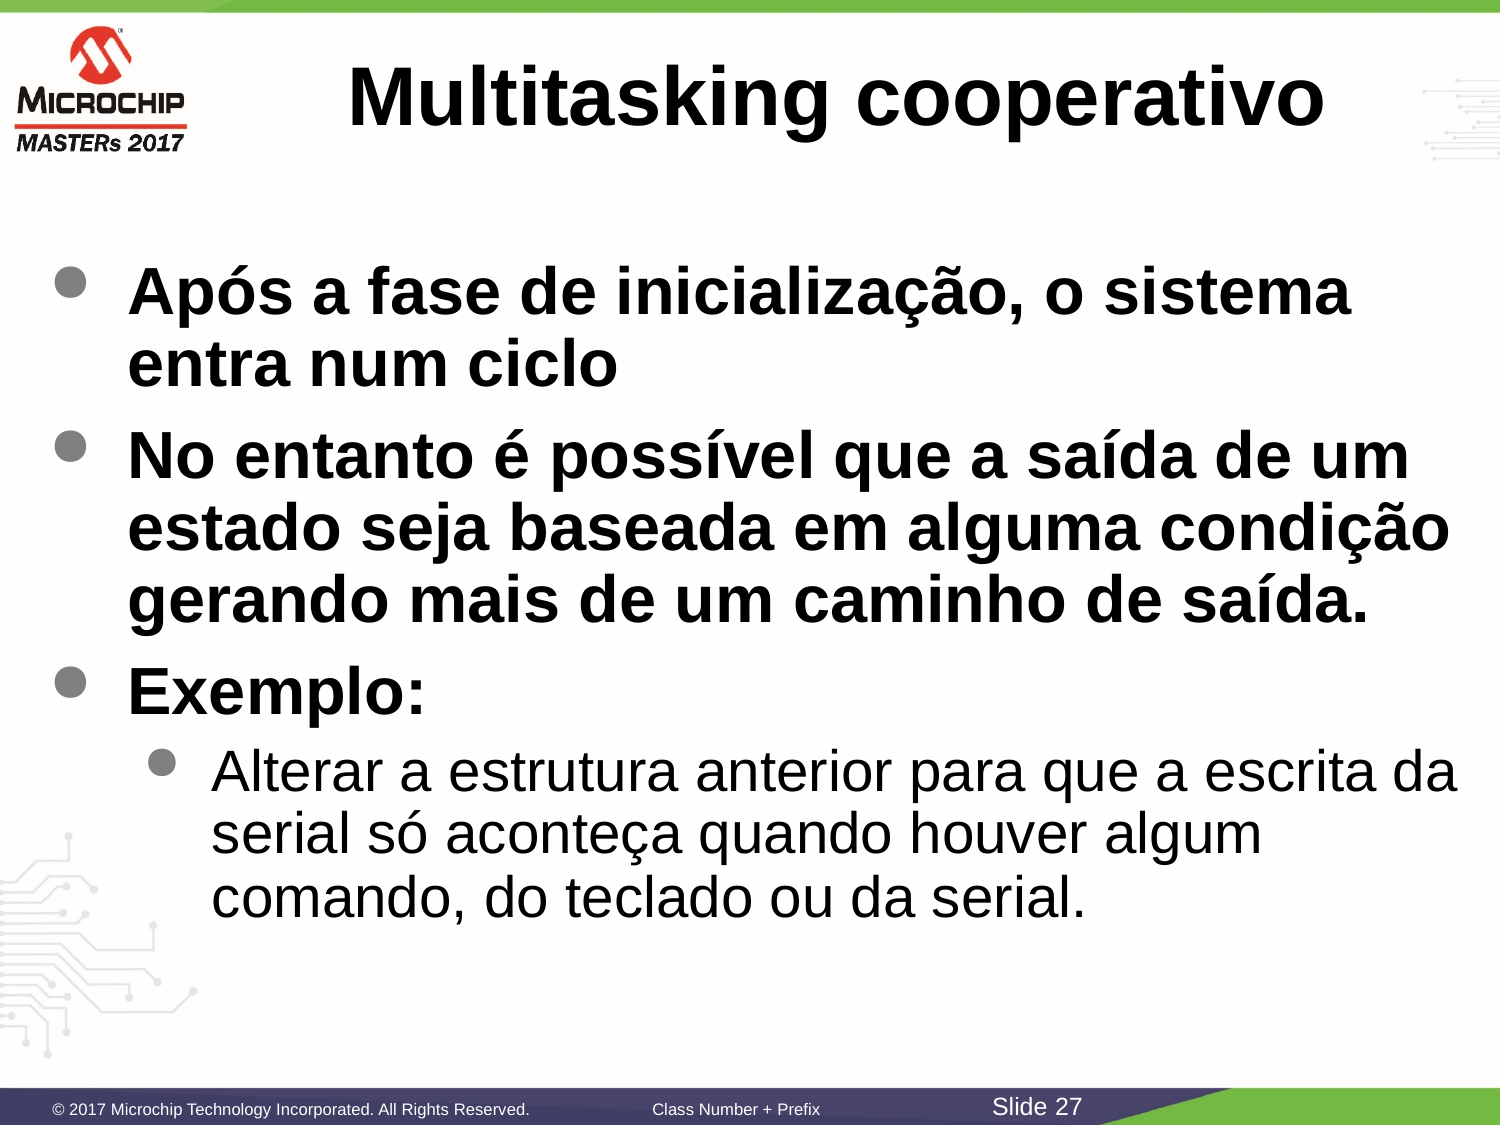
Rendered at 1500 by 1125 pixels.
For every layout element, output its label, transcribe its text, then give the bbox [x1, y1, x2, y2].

list Após a fase de inicialização, o sistema entra num ciclo No entanto é possível que a saída de um estado seja baseada em alguma condição gerando mais de um caminho de saída. Exemplo: Alterar a estrutura anterior para que a escrita da serial só aconteça quando houver algum comando, do teclado ou da serial. [37, 249, 1476, 1063]
picture [0, 0, 1500, 1125]
title Multitasking cooperativo [199, 49, 1476, 154]
